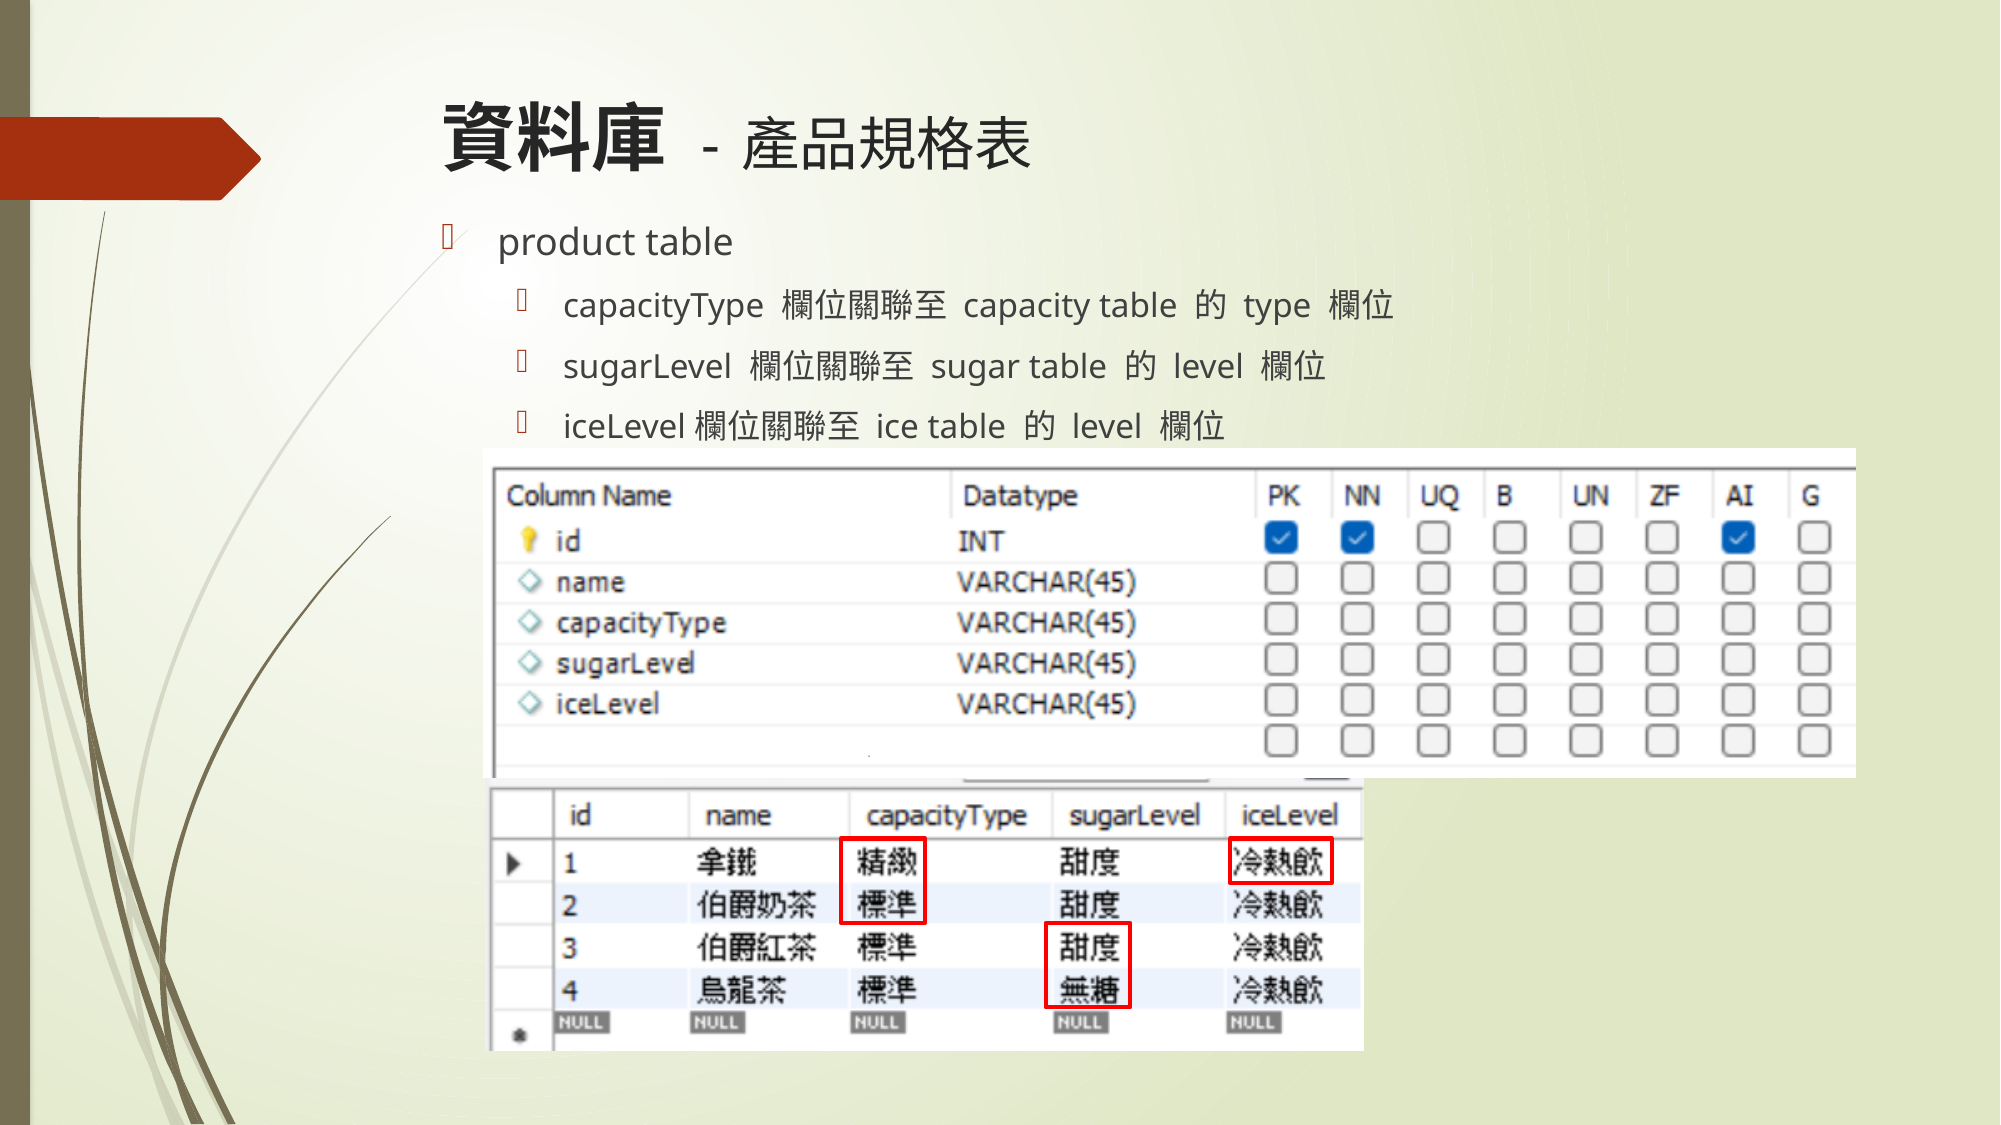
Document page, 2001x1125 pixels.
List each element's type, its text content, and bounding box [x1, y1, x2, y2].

list product table capacityType 欄位關聯至 capacity table 的 type 欄位 sugarLevel 欄位關聯至 sugar table 的 level 欄位 iceLevel欄位關聯至 ice table 的 level 欄位 [426, 210, 1889, 1125]
title 資料庫 - 產品規格表 [426, 83, 1889, 199]
picture [483, 447, 1856, 1051]
